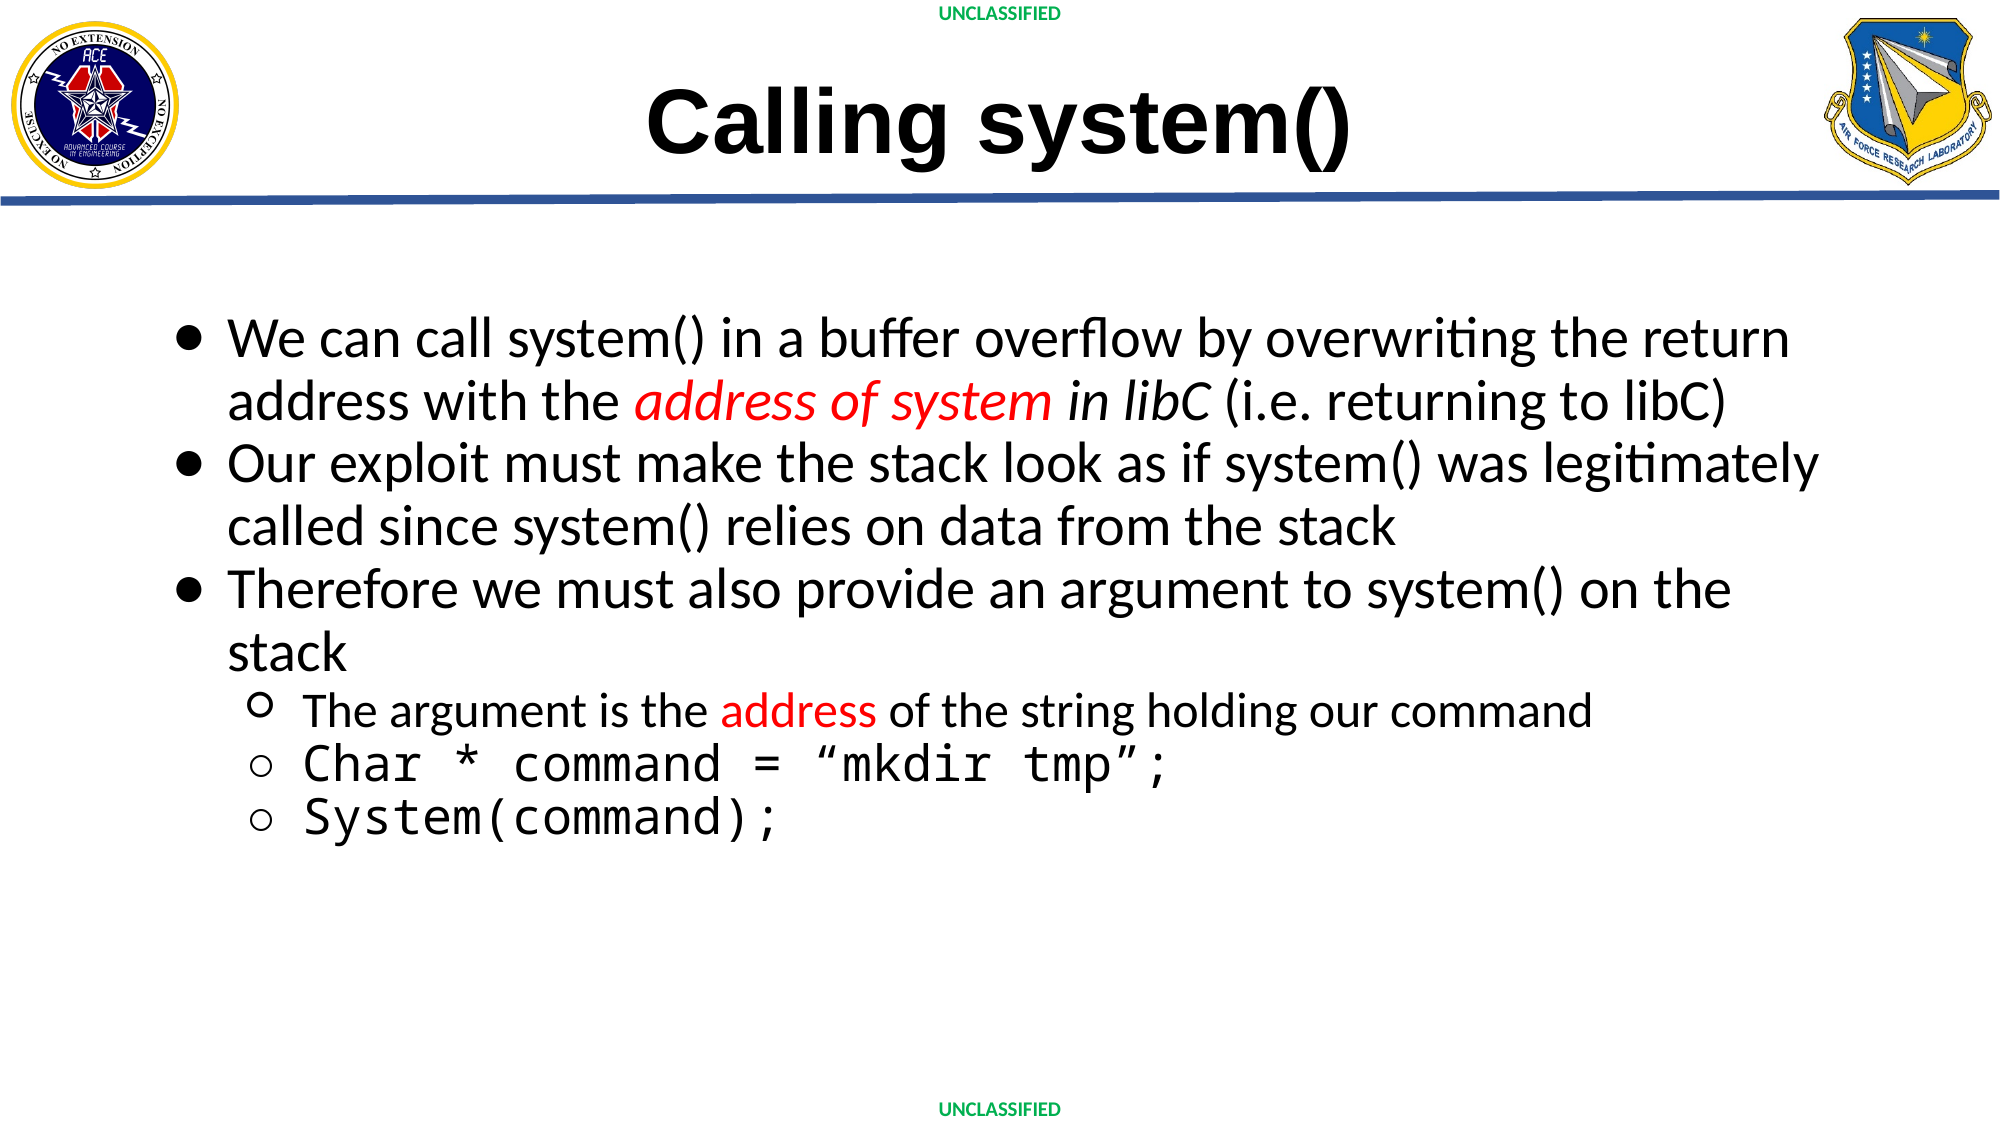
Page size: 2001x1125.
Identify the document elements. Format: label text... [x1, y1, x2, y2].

picture [8, 18, 182, 192]
picture [1824, 18, 1992, 186]
title Calling system() [137, 50, 1863, 197]
list We can call system() in a buffer overflow by overwriting the return address with the address of system in libC (i.e. returning to libC) Our exploit must make the stack look as if system() was legitimately called since system() relies on data from the stack Therefore we must also provide an argument to system() on the stack The argument is the address of the string holding our command Char * command = “mkdir tmp”; System(command); [137, 299, 1863, 1014]
